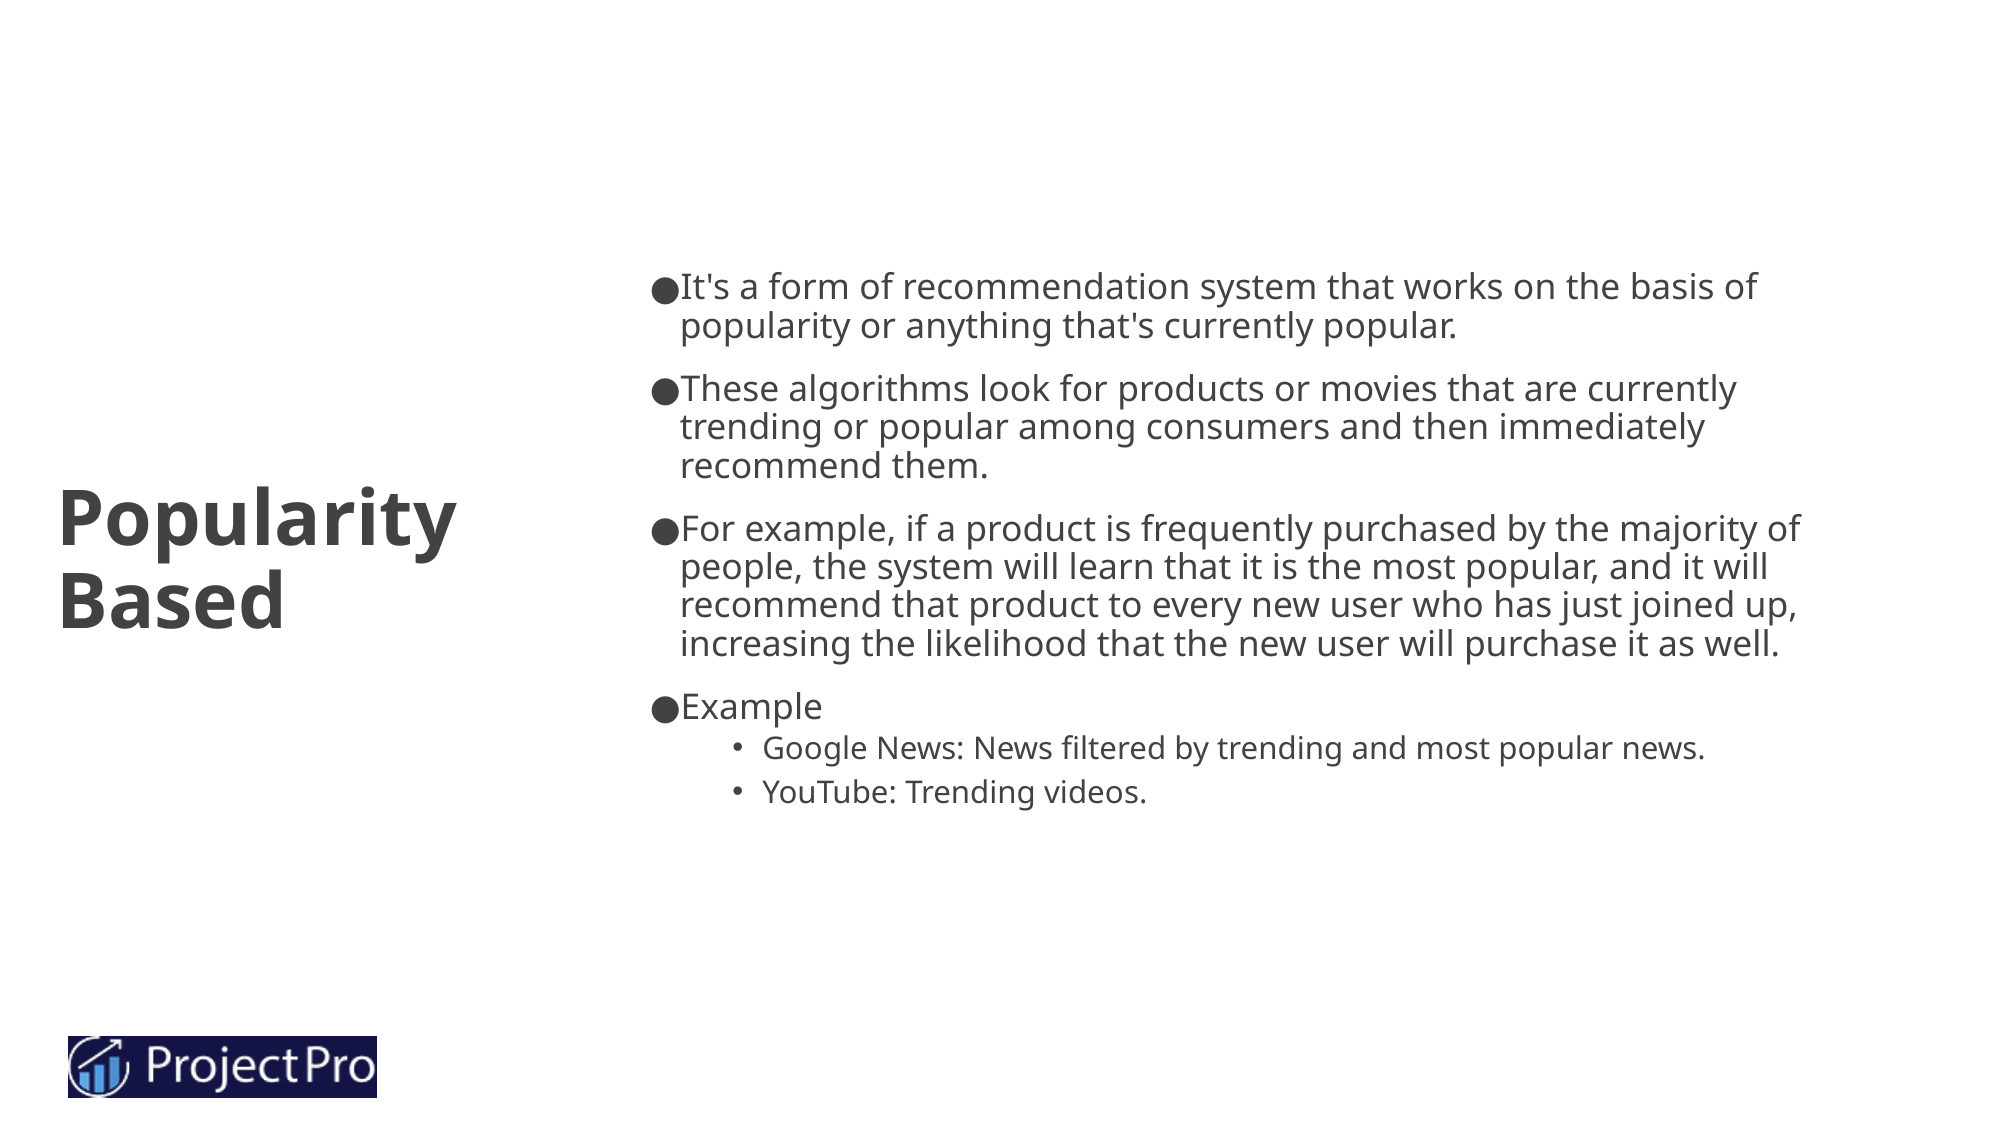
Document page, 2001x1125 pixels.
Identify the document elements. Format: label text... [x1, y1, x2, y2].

title Popularity Based [41, 184, 525, 940]
picture [68, 1036, 377, 1098]
list It's a form of recommendation system that works on the basis of popularity or anything that's currently popular. These algorithms look for products or movies that are currently trending or popular among consumers and then immediately recommend them. For example, if a product is frequently purchased by the majority of people, the system will learn that it is the most popular, and it will recommend that product to every new user who has just joined up, increasing the likelihood that the new user will purchase it as well. Example Google News: News filtered by trending and most popular news. YouTube: Trending videos. [634, 141, 1835, 982]
